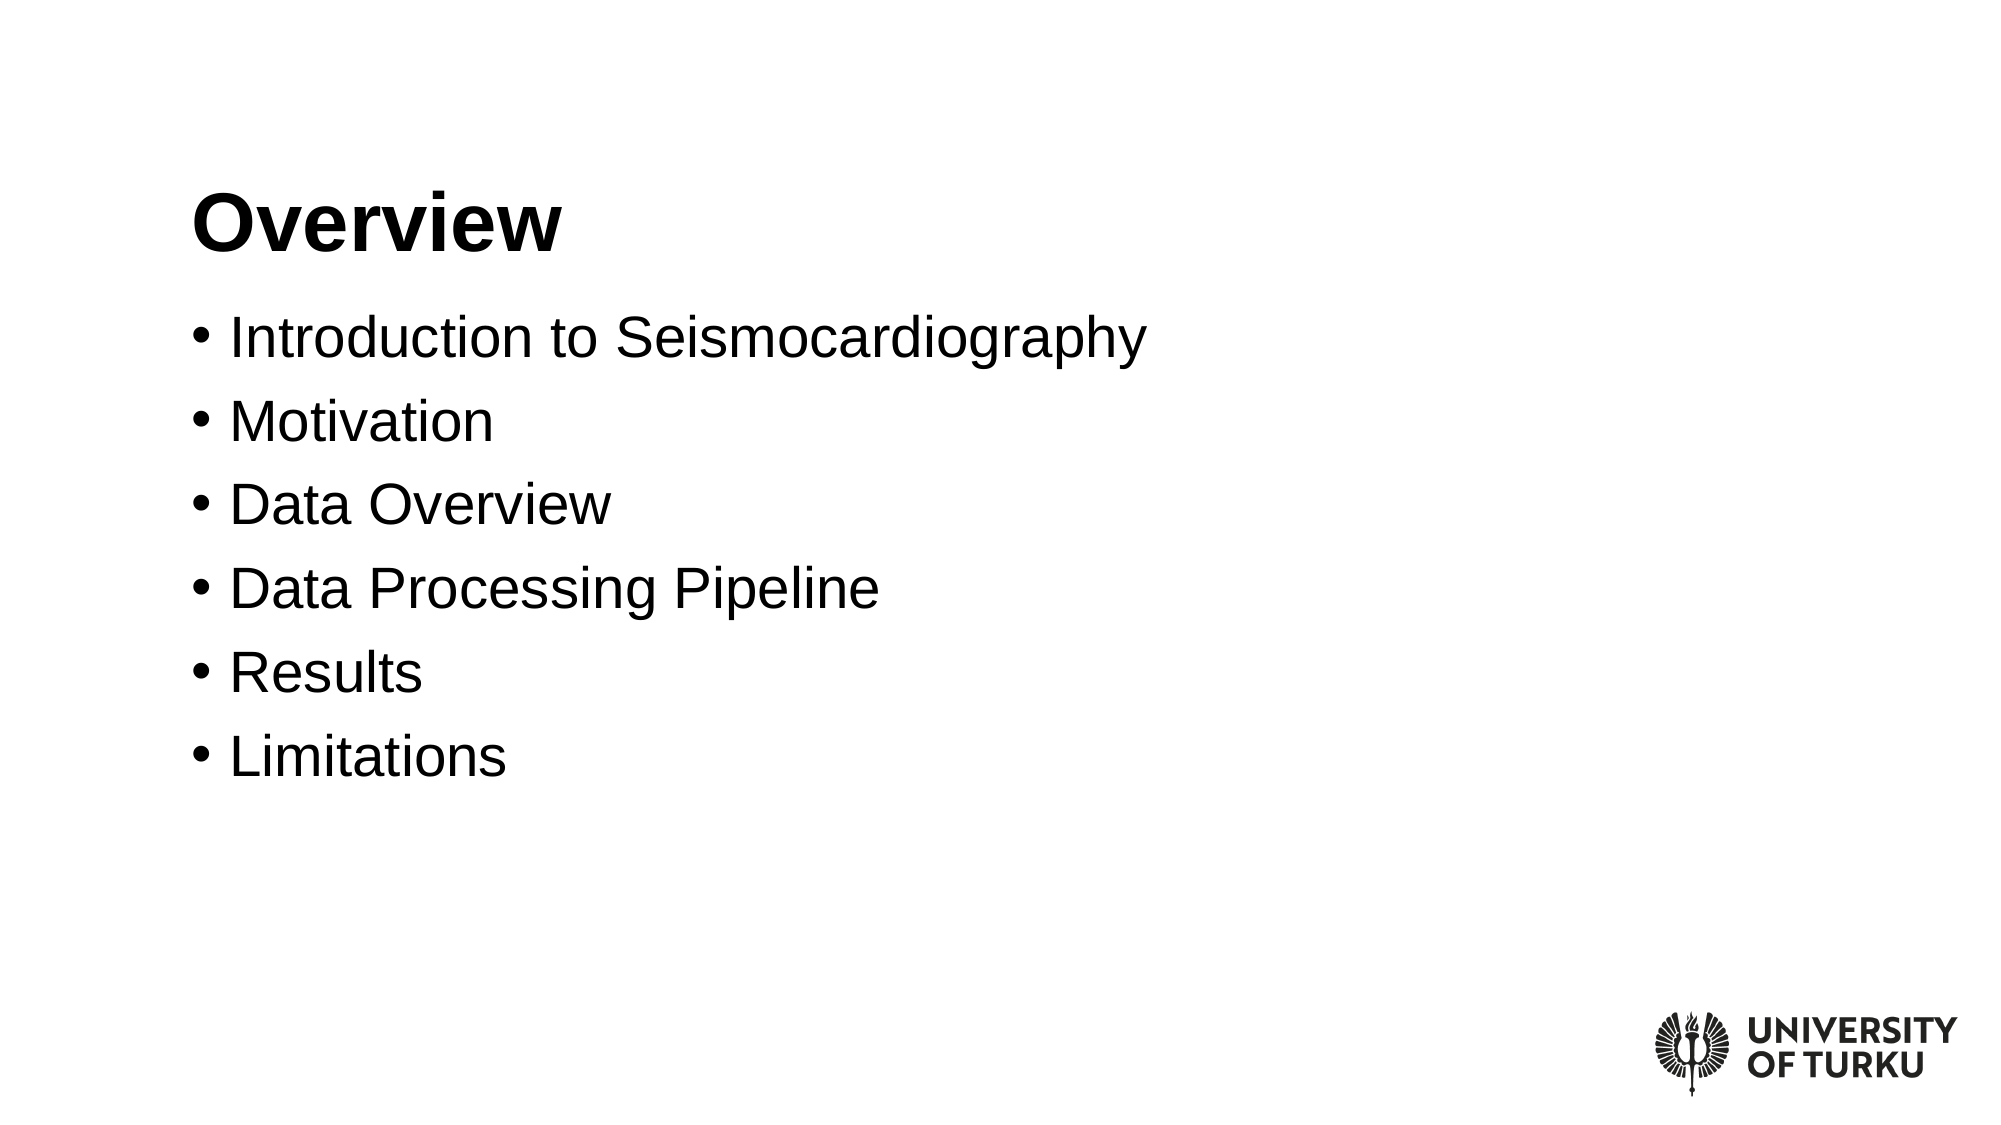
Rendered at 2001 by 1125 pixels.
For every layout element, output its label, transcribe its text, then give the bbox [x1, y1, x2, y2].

picture [1610, 973, 2000, 1119]
title Overview [176, 71, 1842, 278]
list Introduction to Seismocardiography Motivation Data Overview Data Processing Pipeline Results Limitations [176, 299, 1842, 968]
